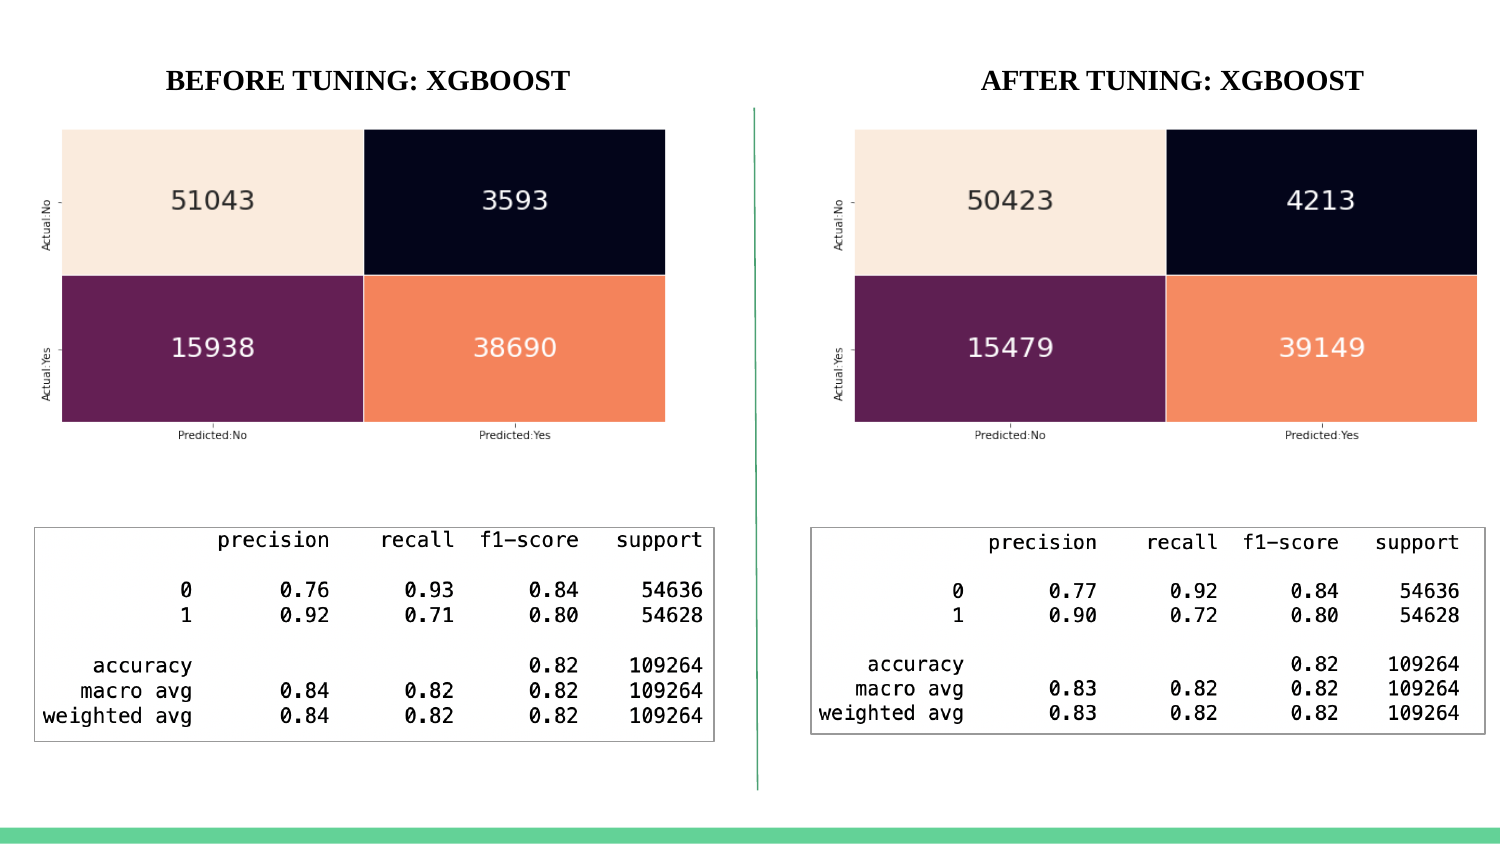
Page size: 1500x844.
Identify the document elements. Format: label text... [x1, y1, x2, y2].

picture [811, 528, 1485, 734]
text_box AFTER TUNING: XGBOOST [906, 46, 1440, 112]
picture [35, 528, 714, 742]
picture [35, 120, 674, 450]
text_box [753, 107, 758, 791]
picture [827, 120, 1485, 450]
text_box BEFORE TUNING: XGBOOST [106, 46, 631, 112]
